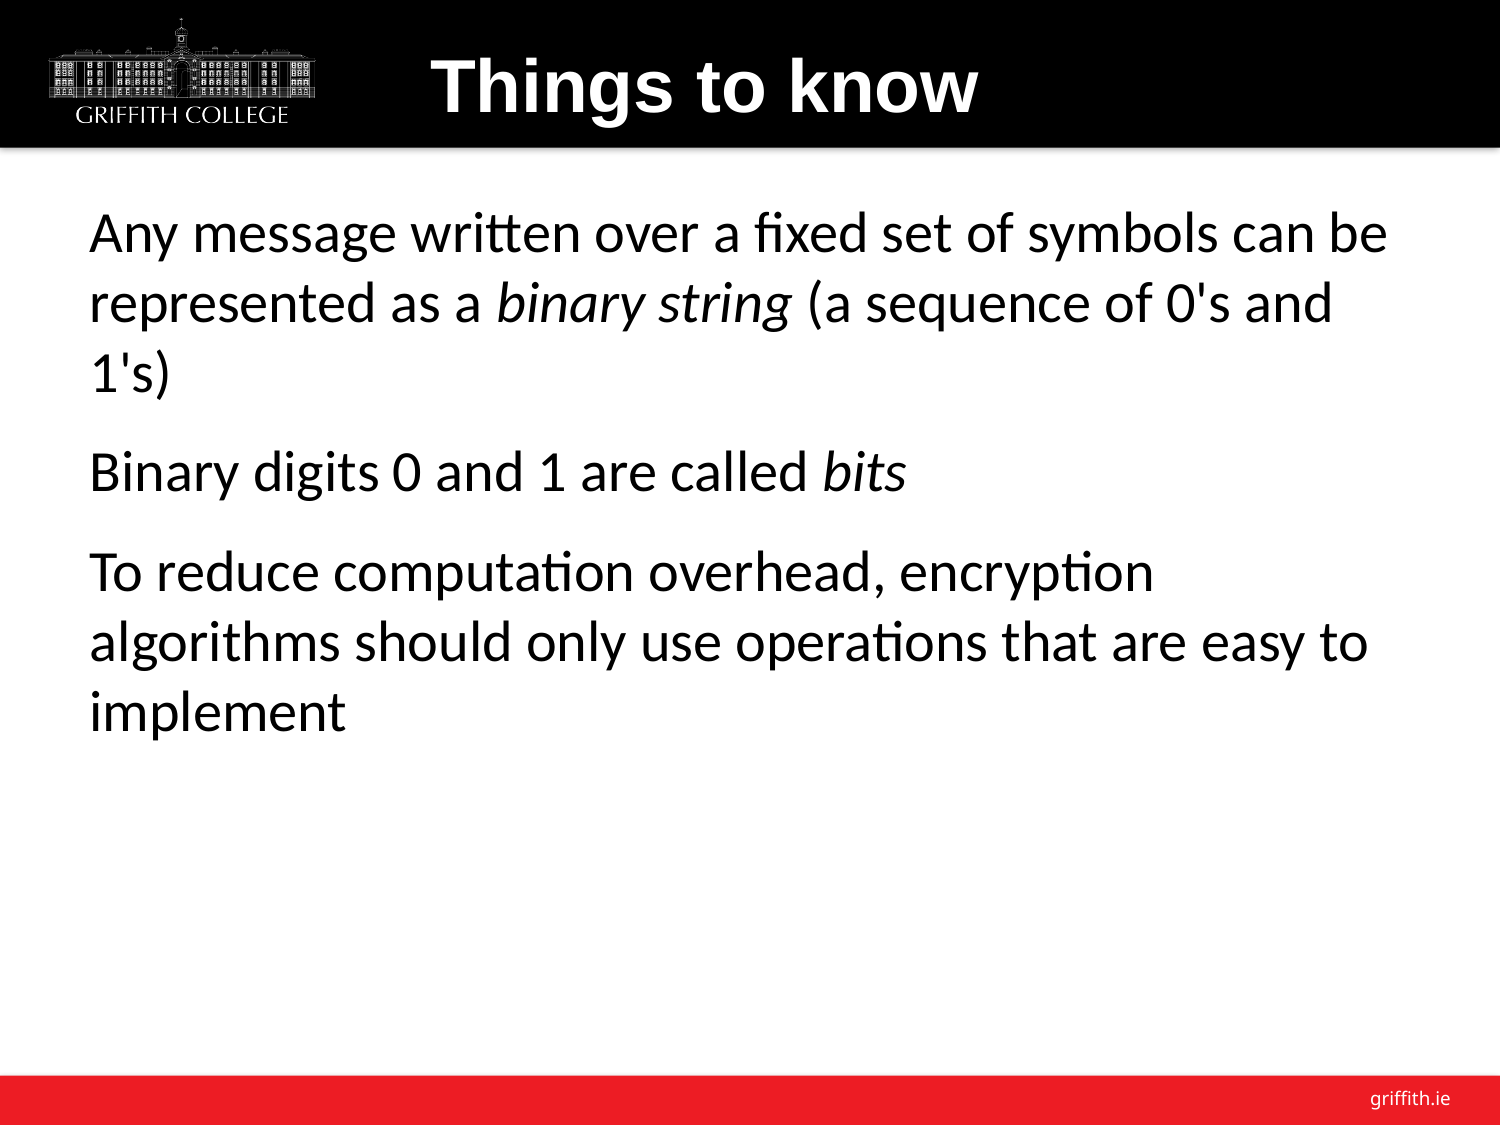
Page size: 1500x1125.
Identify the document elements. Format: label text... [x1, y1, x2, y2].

text_box [0, 0, 1500, 75]
picture [21, 75, 341, 187]
text_box Things to know [430, 75, 1318, 128]
list Any message written over a fixed set of symbols can be represented as a binary string (a sequence of 0's and 1's) Binary digits 0 and 1 are called bits To reduce computation overhead, encryption algorithms should only use operations that are easy to implement [75, 186, 1425, 912]
